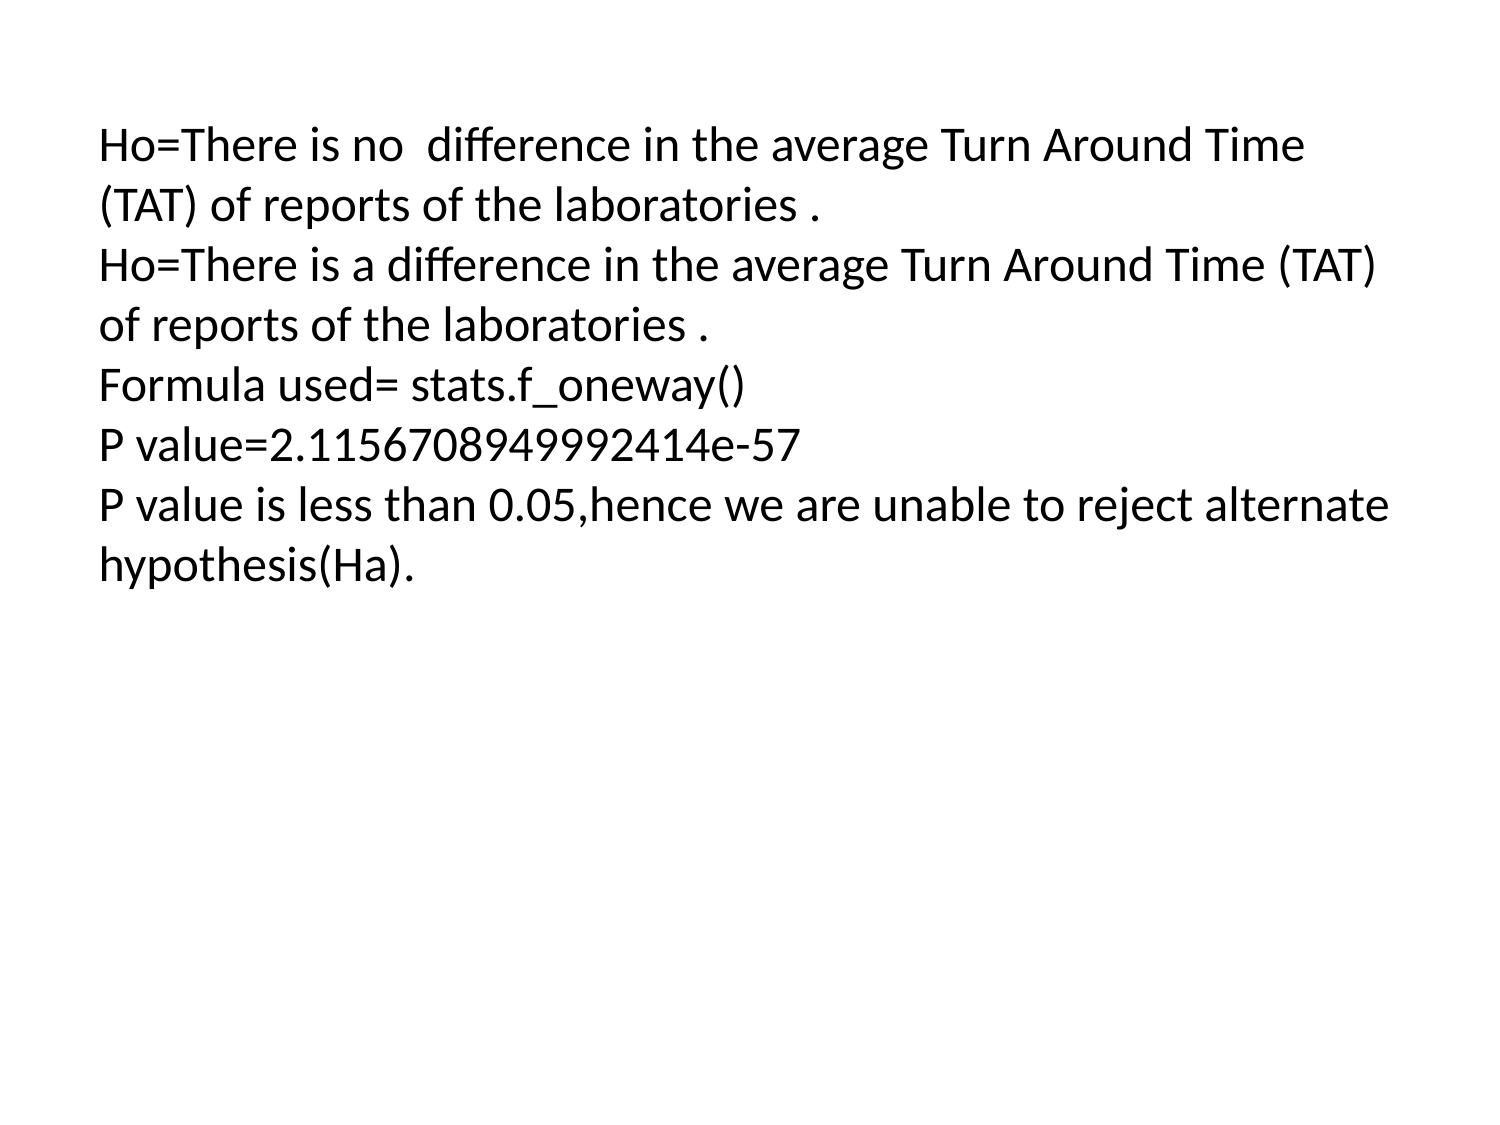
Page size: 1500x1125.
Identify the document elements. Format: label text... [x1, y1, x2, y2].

text_box Ho=There is no difference in the average Turn Around Time (TAT) of reports of the laboratories . Ho=There is a difference in the average Turn Around Time (TAT) of reports of the laboratories . Formula used= stats.f_oneway() P value=2.1156708949992414e-57 P value is less than 0.05,hence we are unable to reject alternate hypothesis(Ha). [83, 103, 1430, 779]
